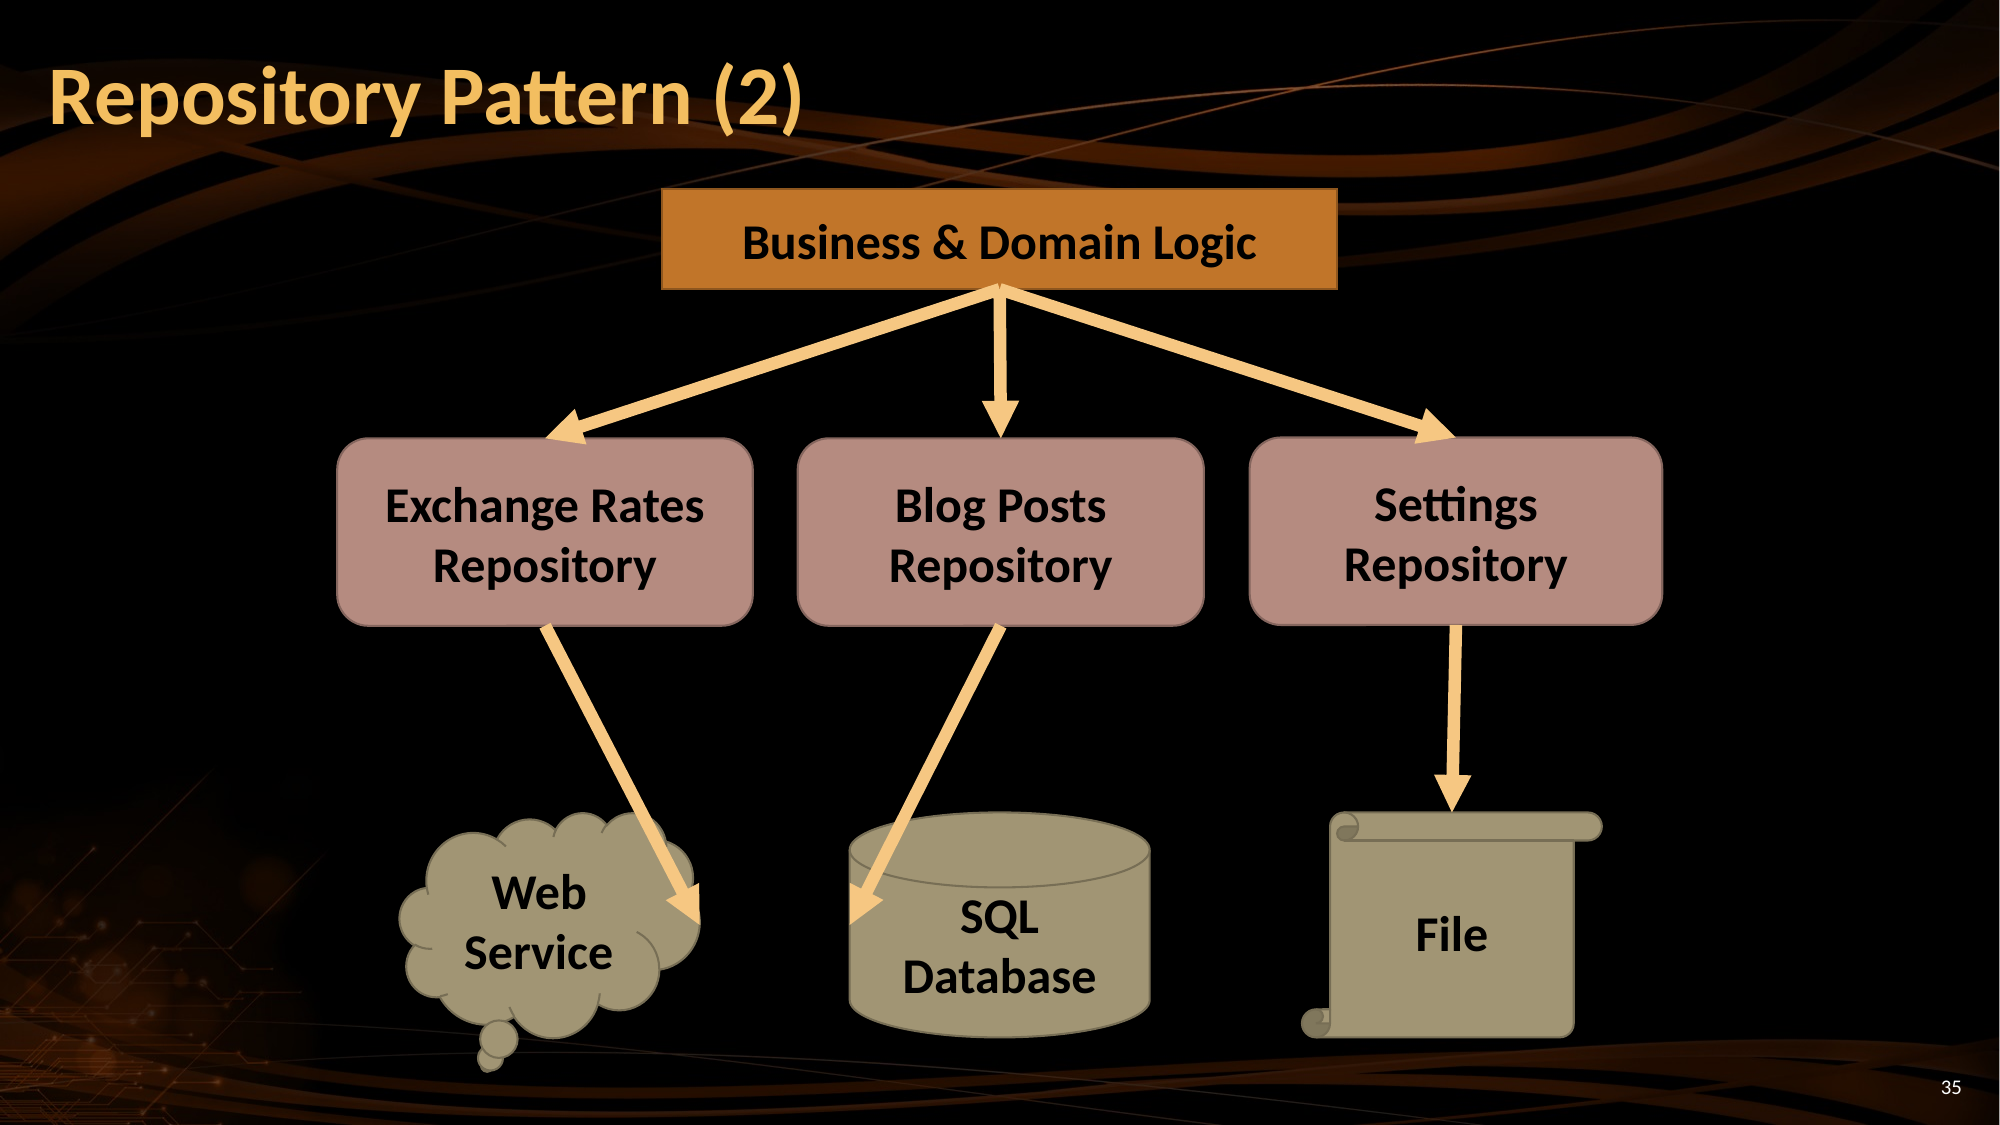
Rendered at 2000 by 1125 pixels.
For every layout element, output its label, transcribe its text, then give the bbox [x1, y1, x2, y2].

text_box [1451, 624, 1456, 813]
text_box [545, 625, 550, 826]
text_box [999, 289, 1456, 438]
text_box SQL Database [848, 811, 1151, 1039]
text_box Business & Domain Logic [661, 188, 1338, 289]
picture [0, 0, 2000, 1125]
title Repository Pattern (2) [30, 6, 1602, 189]
text_box Settings Repository [1248, 436, 1664, 627]
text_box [545, 289, 999, 439]
text_box Exchange Rates Repository [336, 437, 754, 627]
slide_number 35 [1897, 1070, 1968, 1103]
text_box Blog Posts Repository [796, 438, 1205, 627]
text_box File [1300, 811, 1603, 1039]
text_box Web Service [398, 812, 701, 1073]
